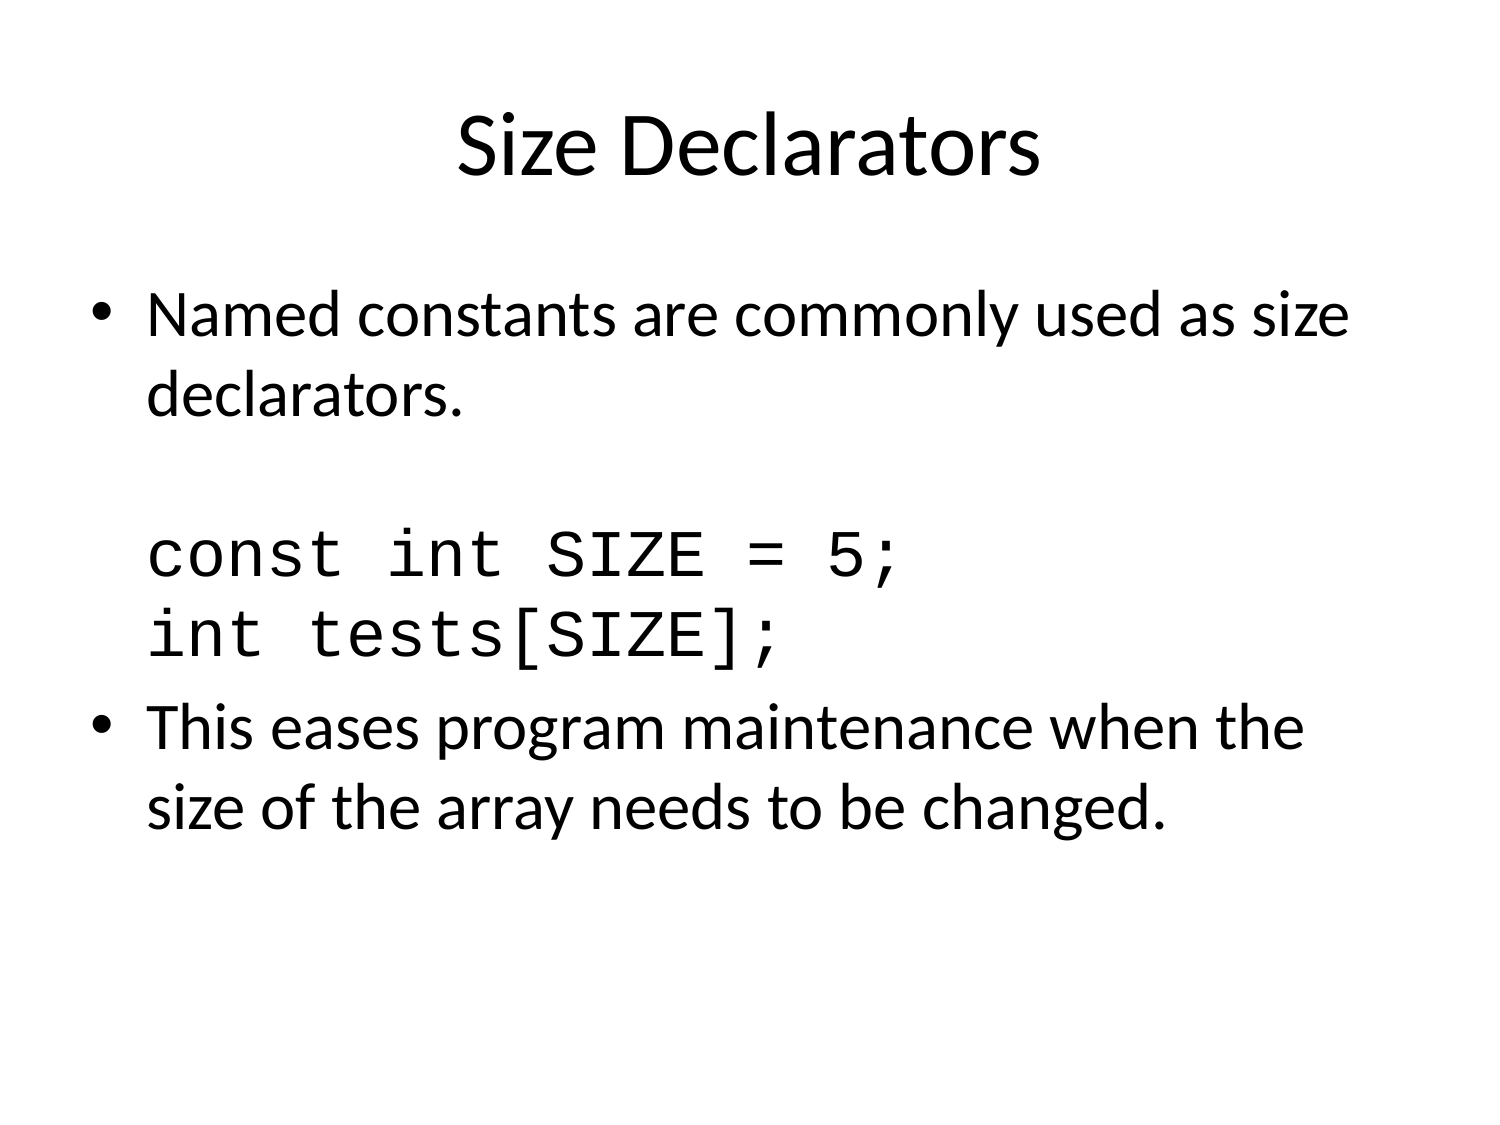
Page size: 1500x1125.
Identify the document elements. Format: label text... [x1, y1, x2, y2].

title Size Declarators [75, 45, 1425, 233]
list Named constants are commonly used as size declarators. const int SIZE = 5; int tests[SIZE]; This eases program maintenance when the size of the array needs to be changed. [75, 262, 1425, 1005]
